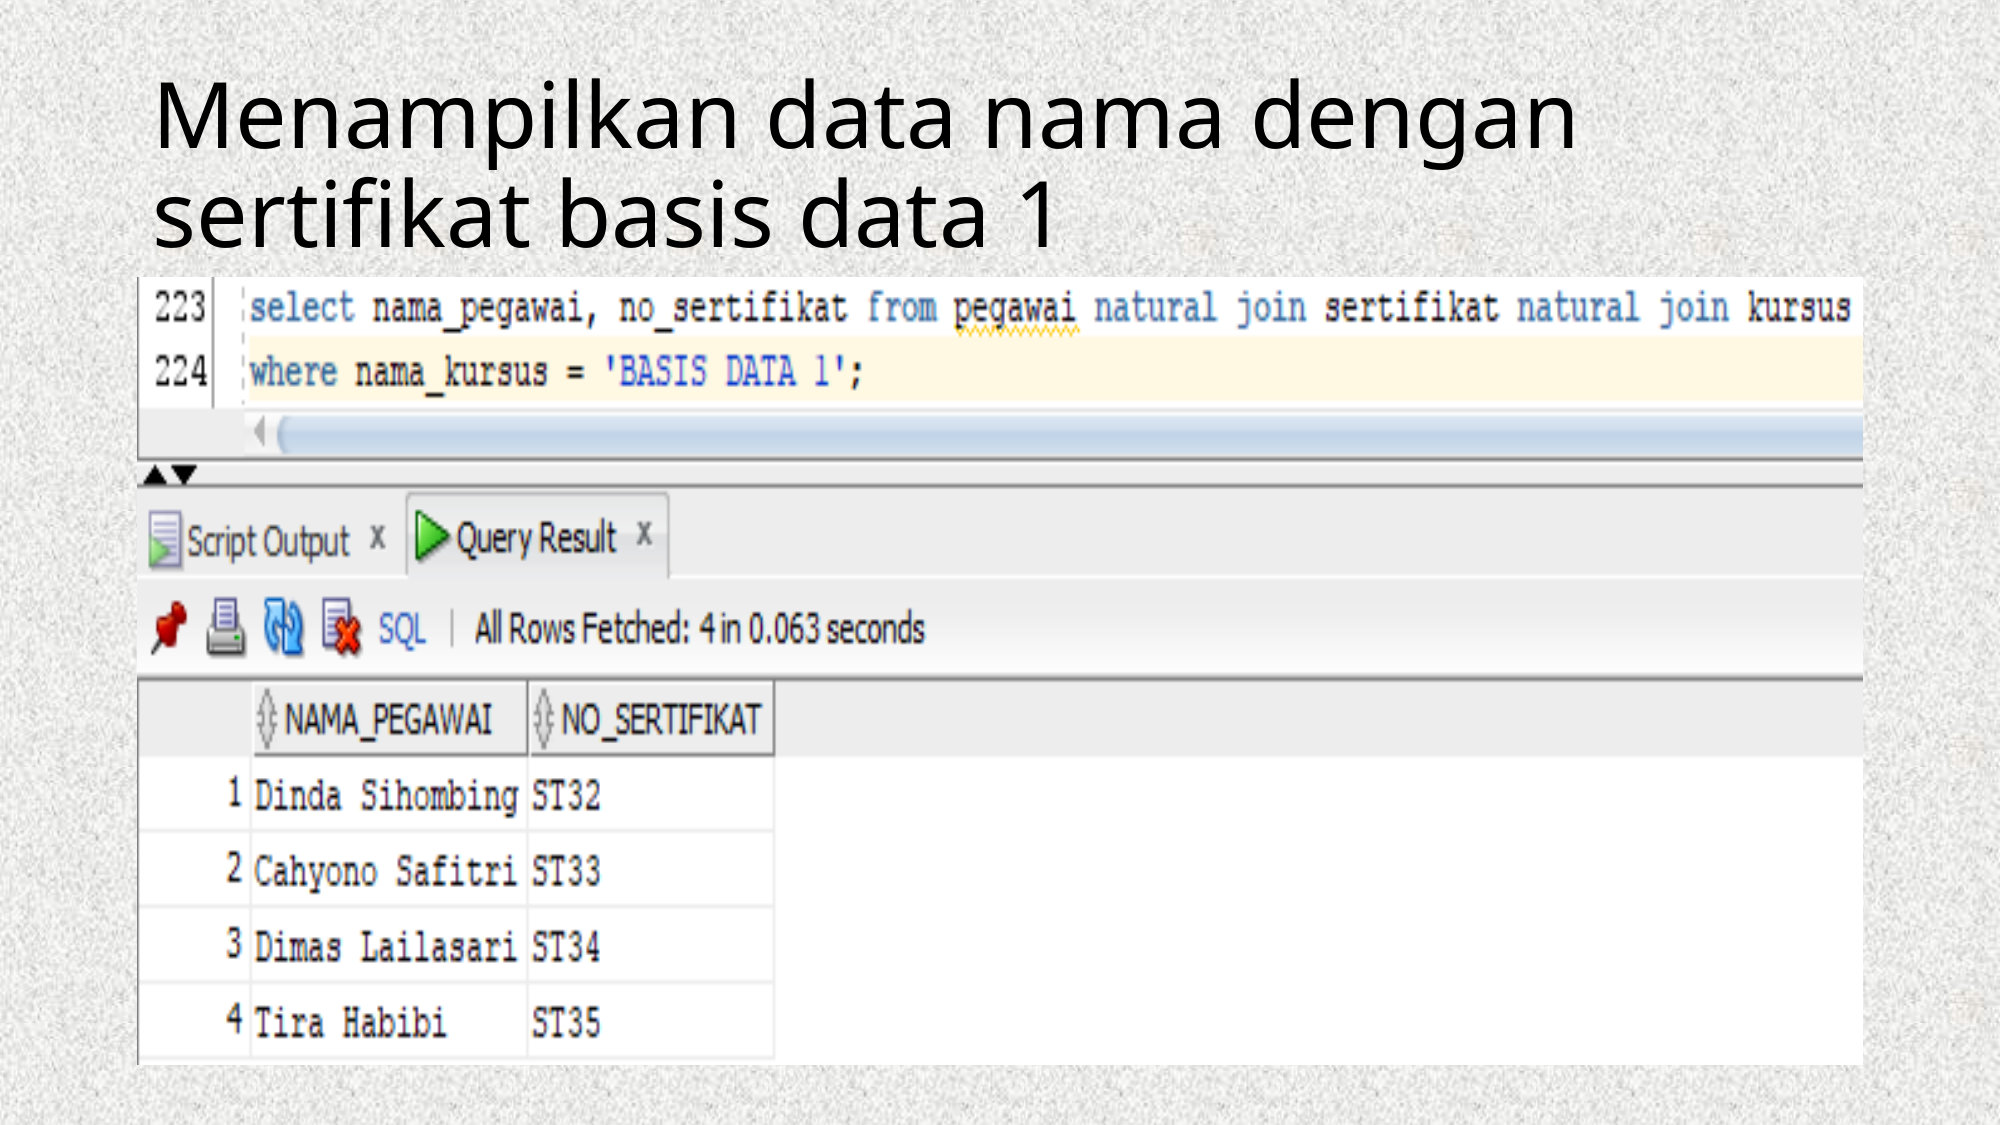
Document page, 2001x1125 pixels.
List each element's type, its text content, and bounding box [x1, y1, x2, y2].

picture [0, 0, 2000, 1125]
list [137, 277, 1863, 1066]
title Menampilkan data nama dengan sertifikat basis data 1 [137, 59, 1863, 277]
